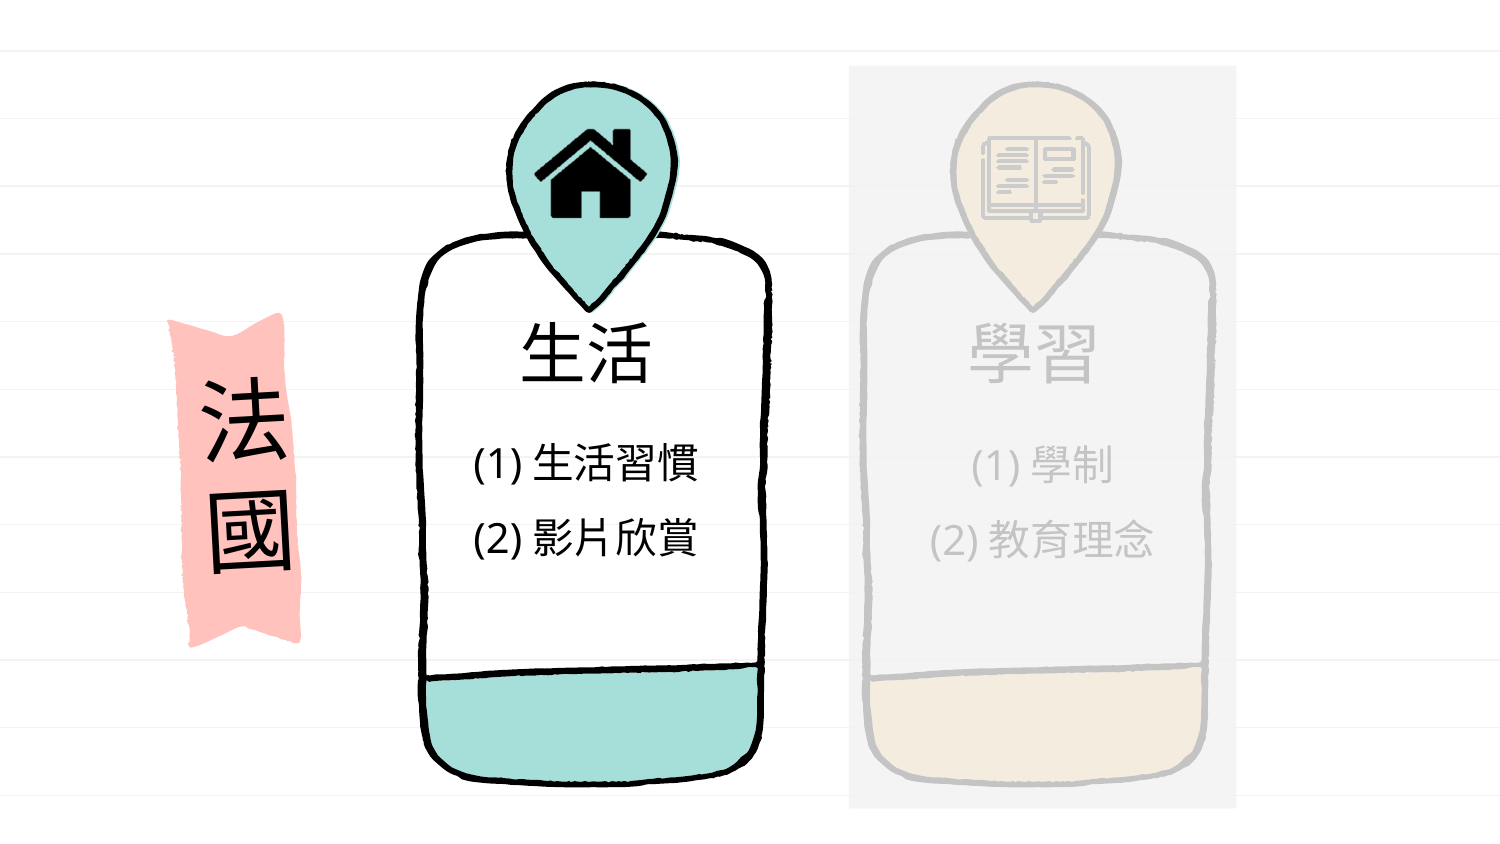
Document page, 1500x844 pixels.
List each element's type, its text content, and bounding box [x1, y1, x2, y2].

text_box 法國 [179, 346, 280, 482]
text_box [857, 230, 1219, 788]
text_box [847, 64, 1239, 811]
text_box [504, 80, 681, 113]
picture [502, 110, 679, 237]
text_box [166, 312, 302, 648]
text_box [504, 241, 681, 314]
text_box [413, 230, 775, 788]
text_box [948, 80, 1123, 314]
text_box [981, 136, 1091, 224]
